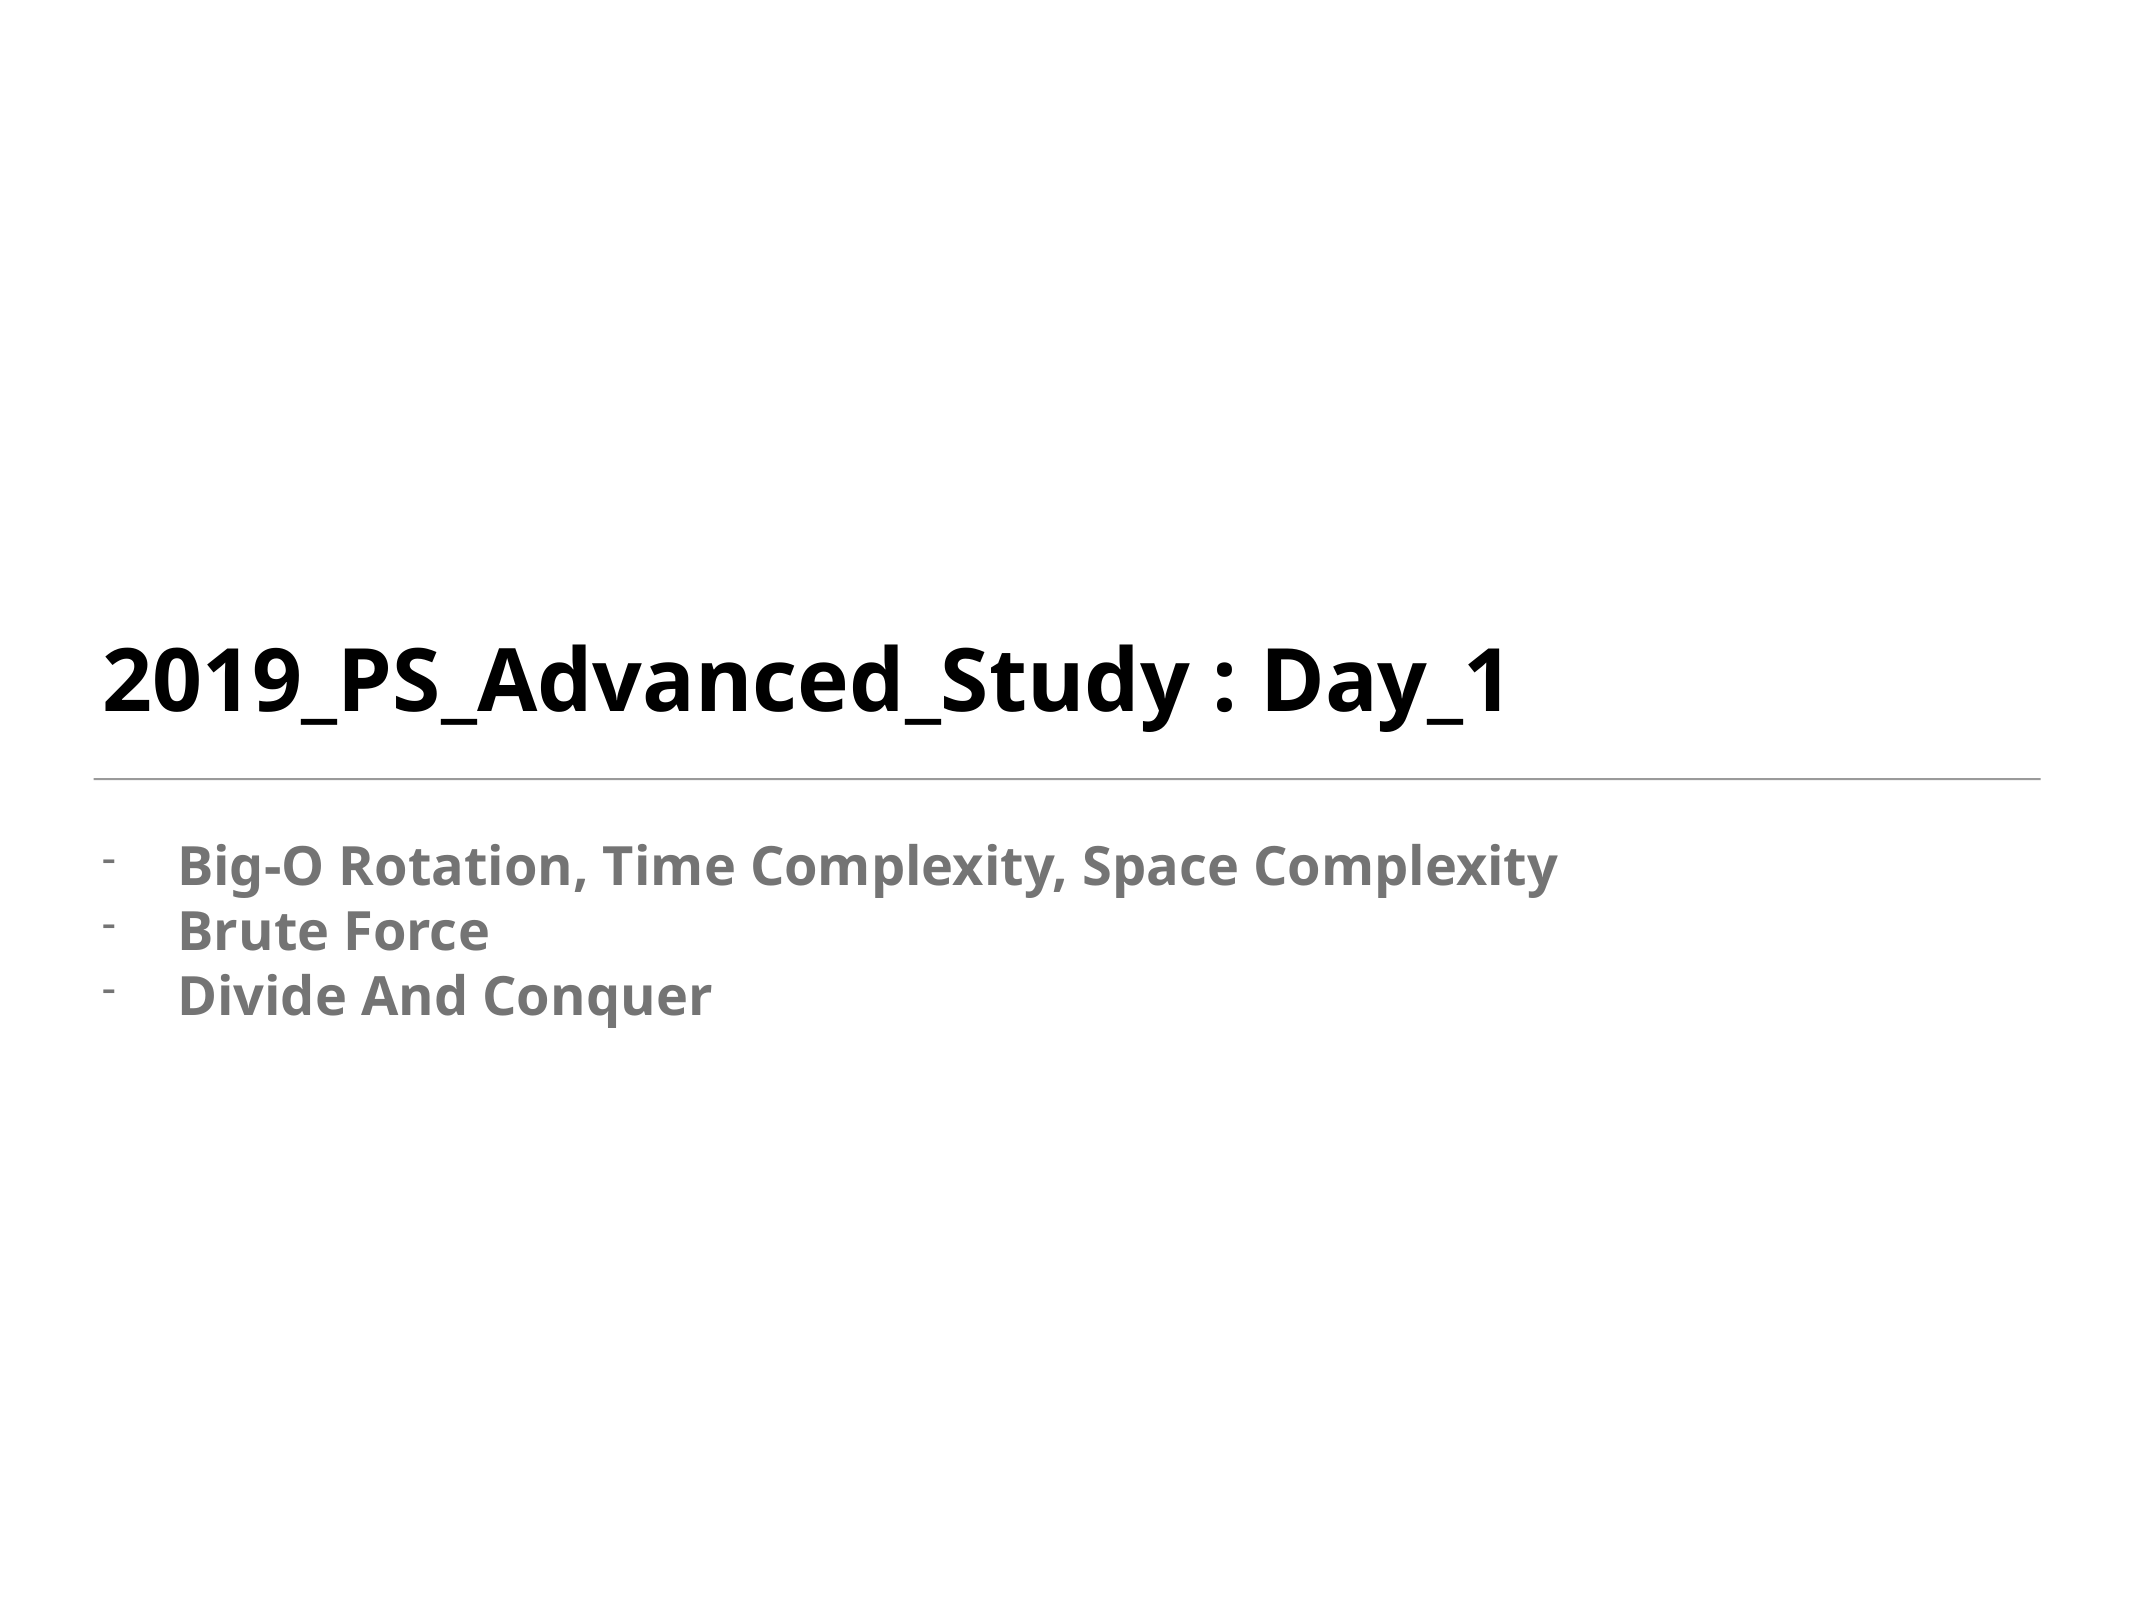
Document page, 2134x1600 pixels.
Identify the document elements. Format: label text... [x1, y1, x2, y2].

title 2019_PS_Advanced_Study : Day_1 [93, 216, 2041, 738]
text_box [645, 730, 663, 839]
subtitle Big-O Rotation, Time Complexity, Space Complexity Brute Force Divide And Conquer [93, 822, 2041, 1282]
